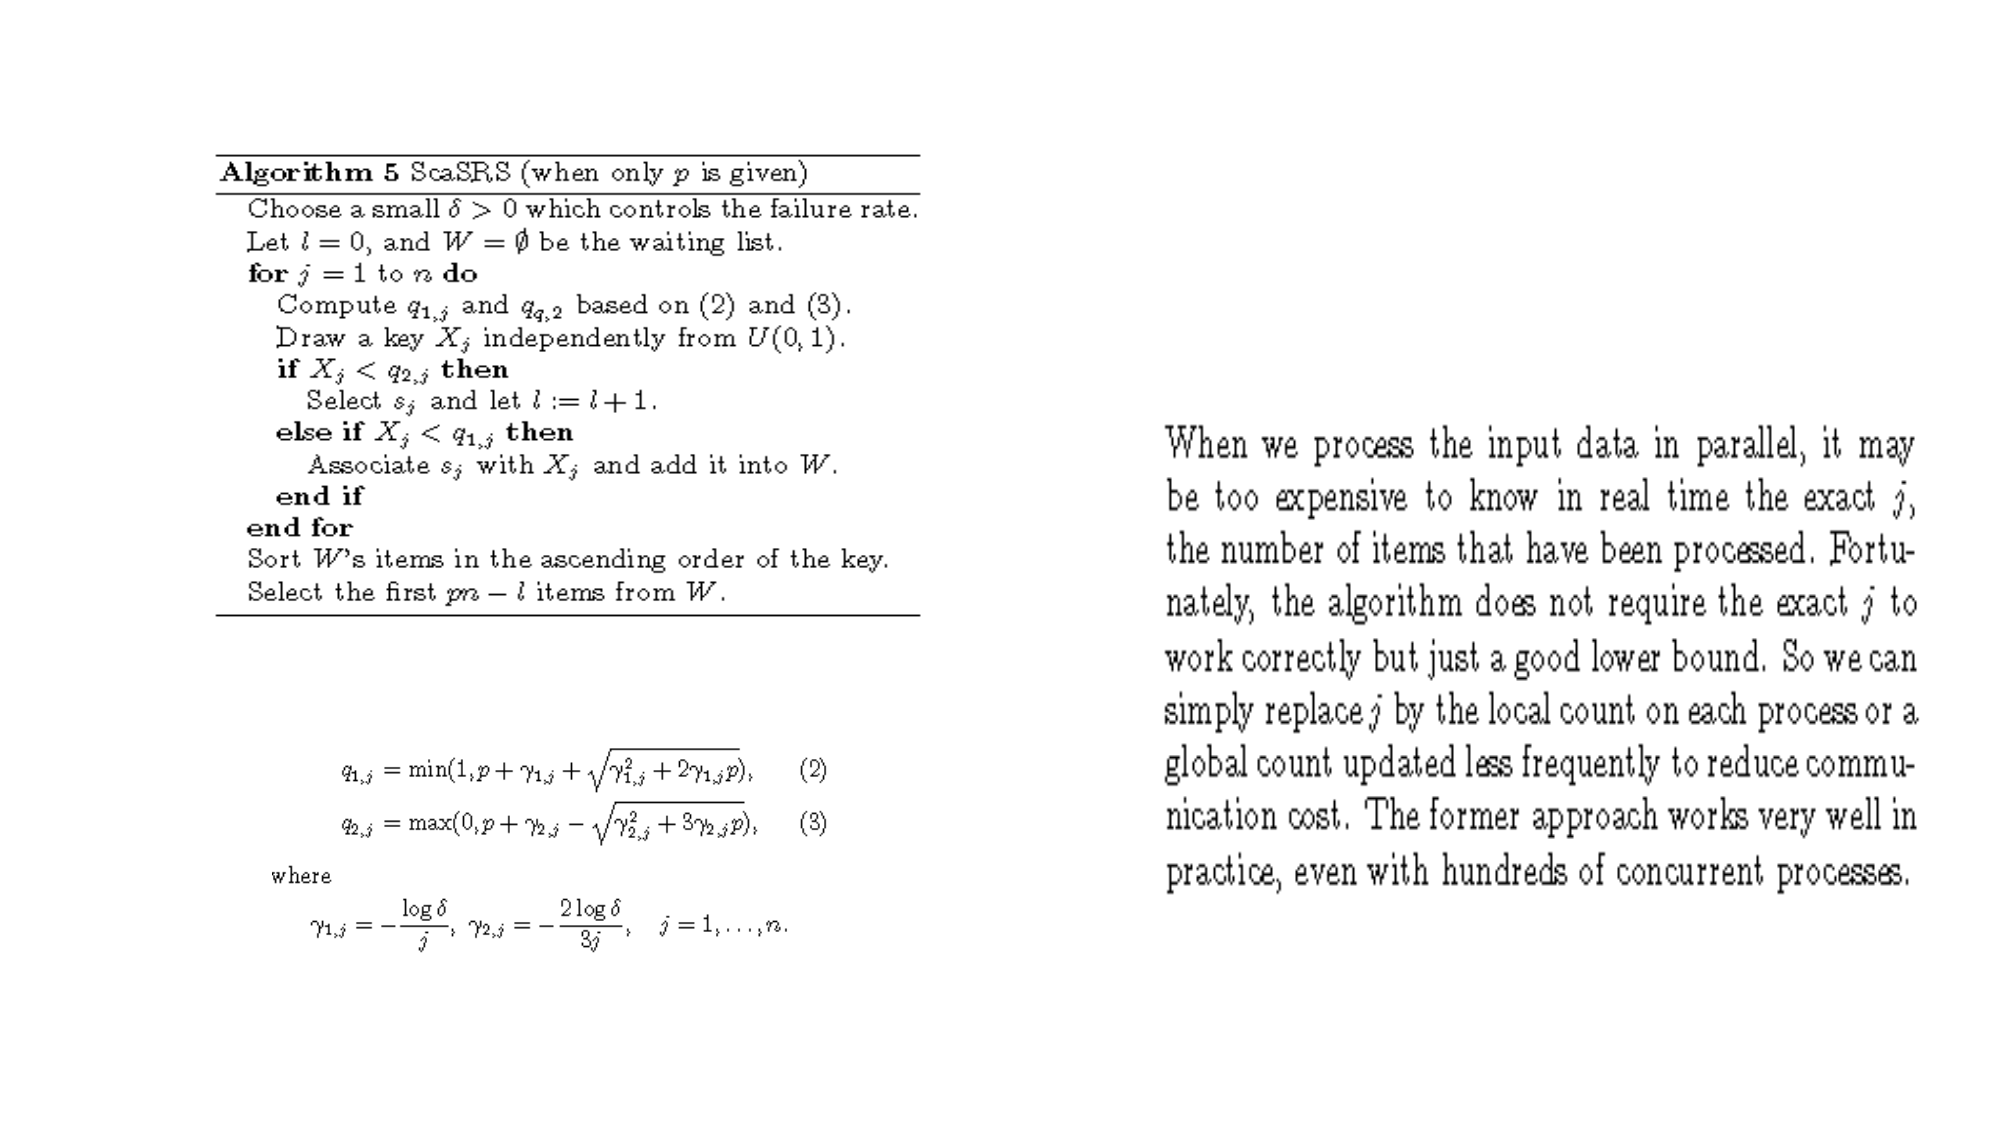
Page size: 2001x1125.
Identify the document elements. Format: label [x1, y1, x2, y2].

picture [181, 129, 960, 662]
picture [1153, 365, 1936, 912]
picture [272, 744, 870, 957]
